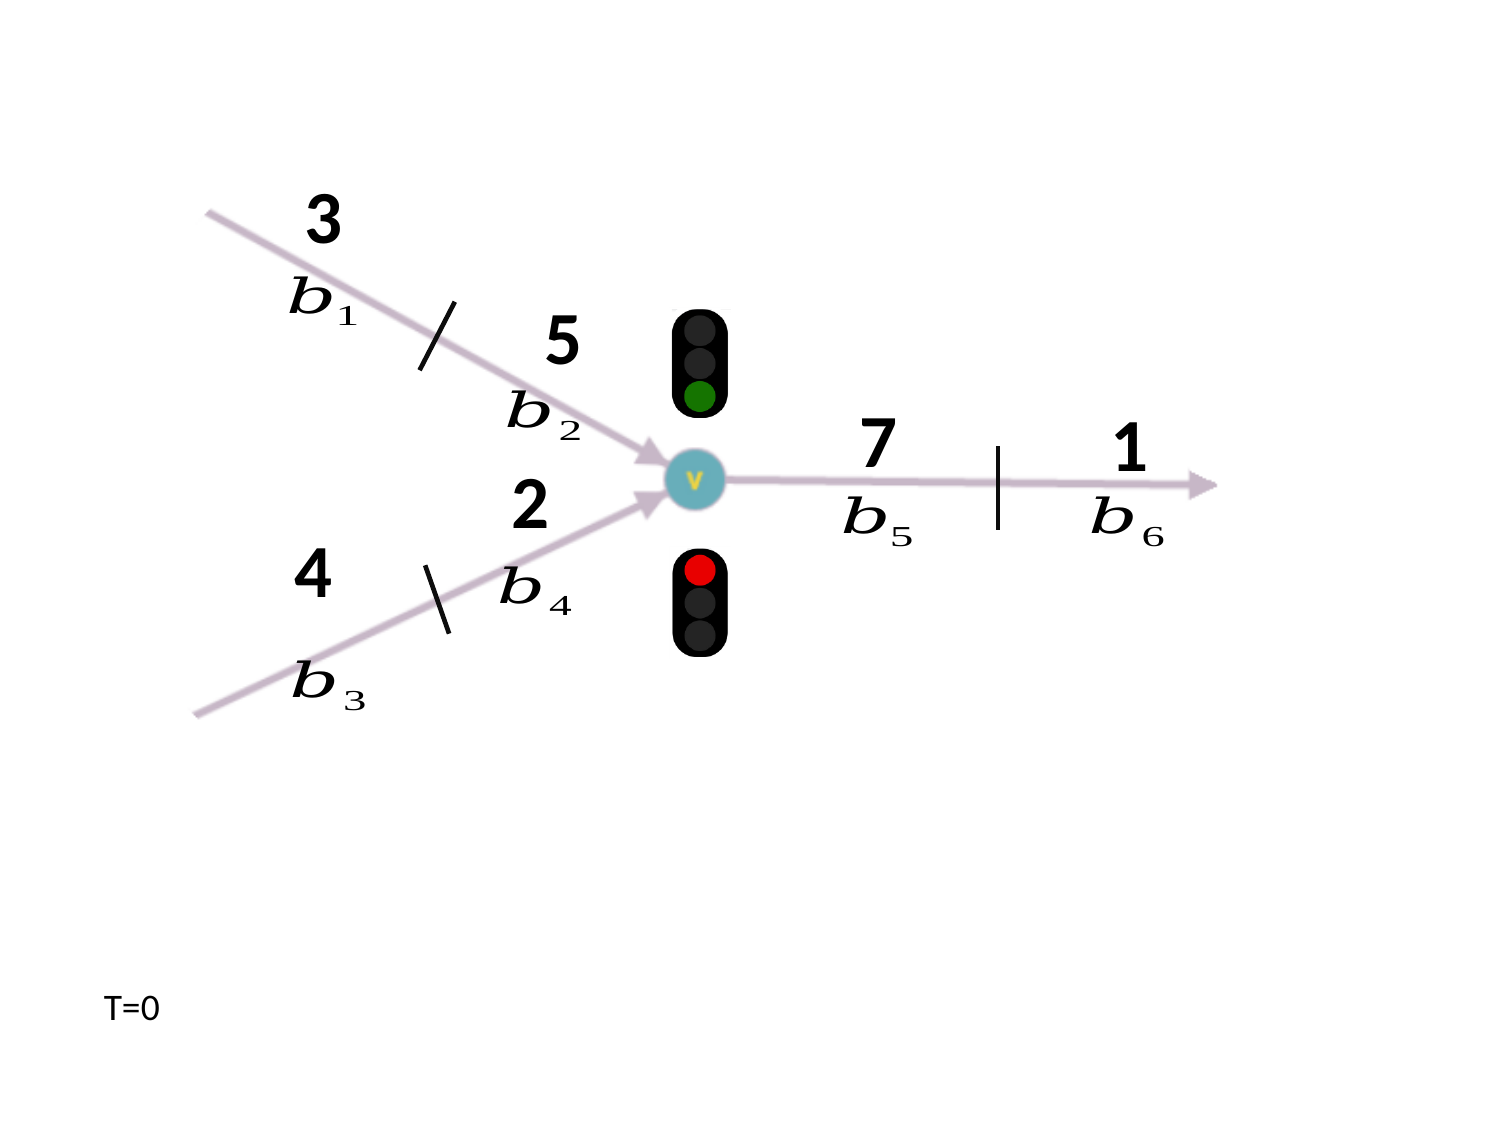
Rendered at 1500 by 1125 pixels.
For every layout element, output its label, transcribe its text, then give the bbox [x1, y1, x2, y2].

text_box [419, 301, 456, 371]
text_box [424, 565, 450, 634]
text_box T=0 [88, 975, 175, 1036]
picture [100, 147, 1297, 774]
